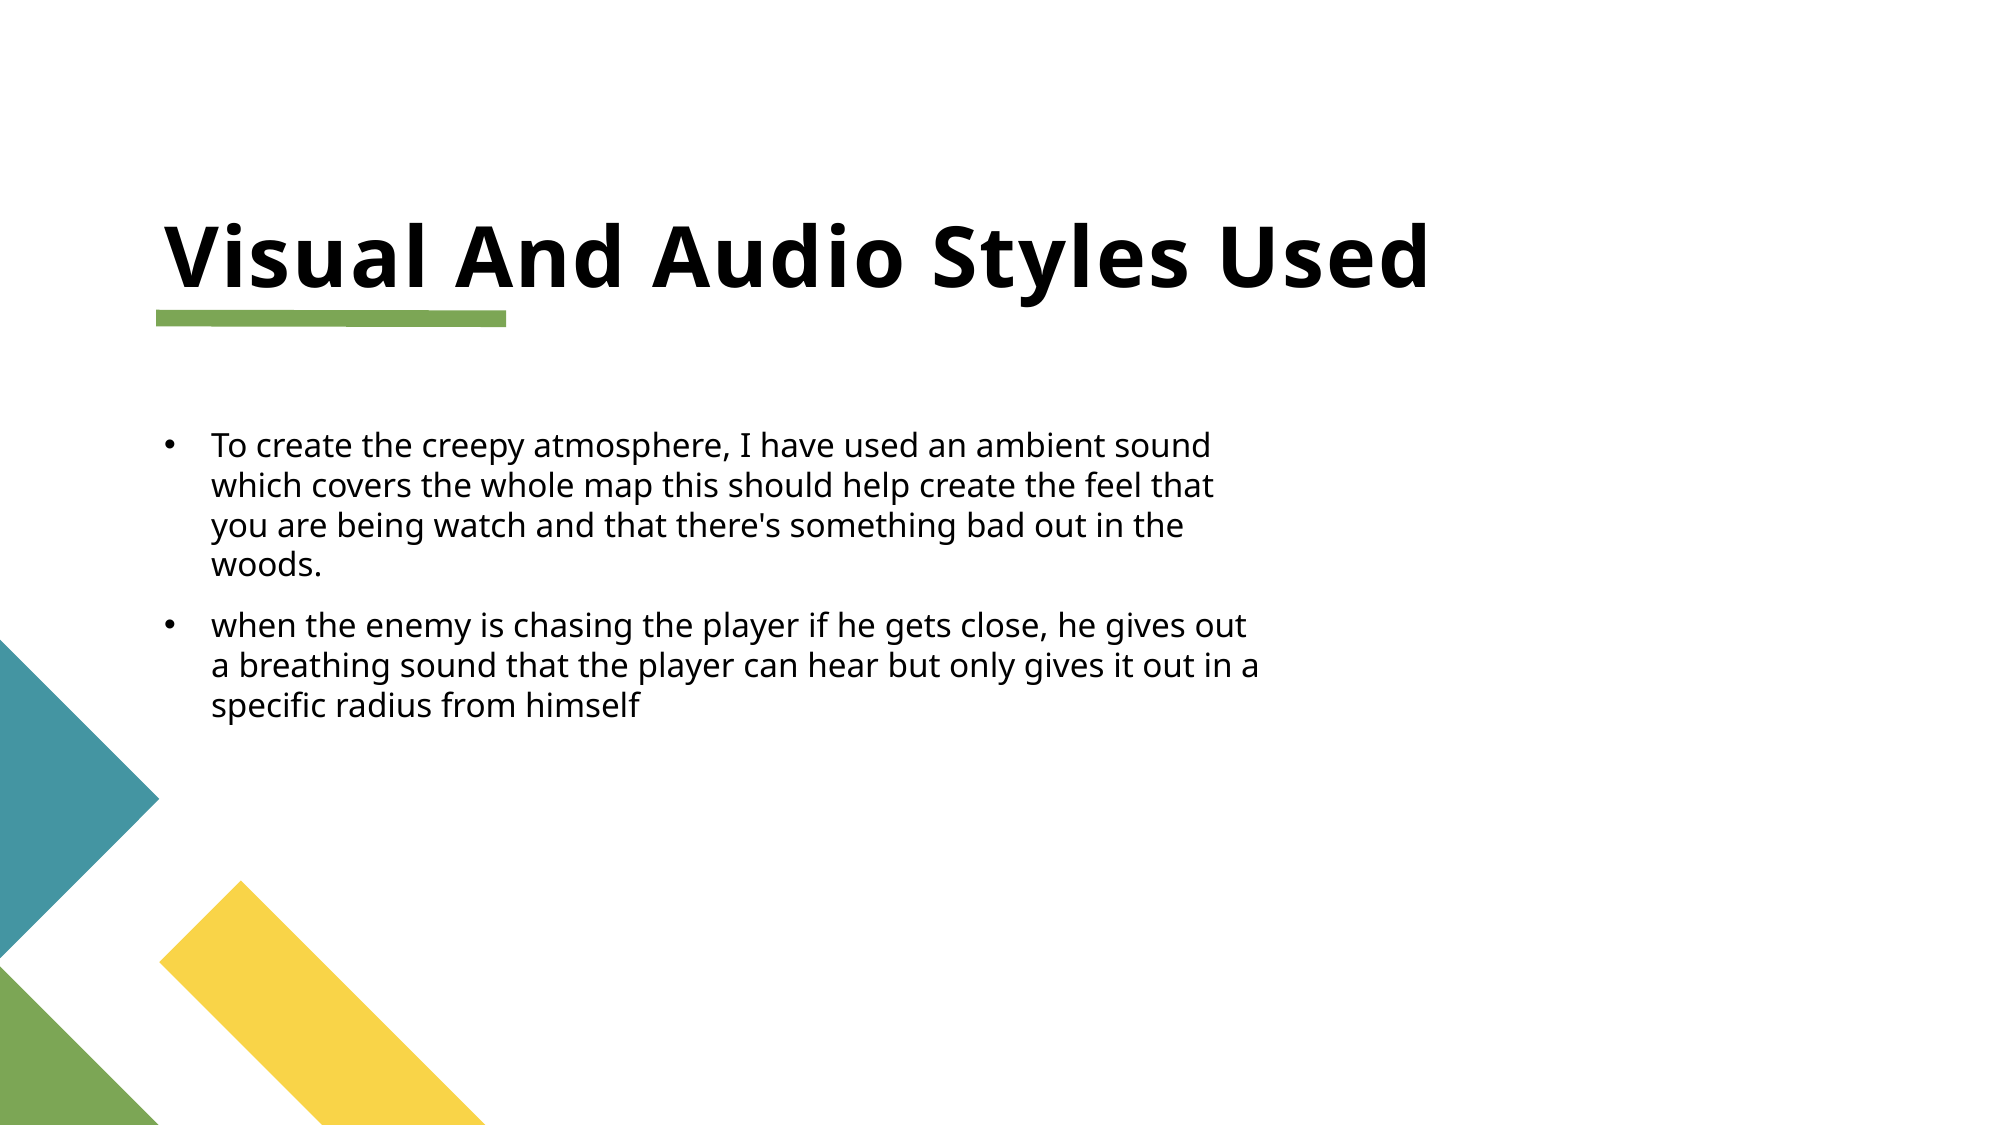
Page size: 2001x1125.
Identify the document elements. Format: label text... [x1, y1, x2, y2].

title Visual And Audio Styles Used [164, 205, 1439, 306]
list To create the creepy atmosphere, I have used an ambient sound which covers the whole map this should help create the feel that you are being watch and that there's something bad out in the woods. when the enemy is chasing the player if he gets close, he gives out a breathing sound that the player can hear but only gives it out in a specific radius from himself [164, 423, 1263, 714]
